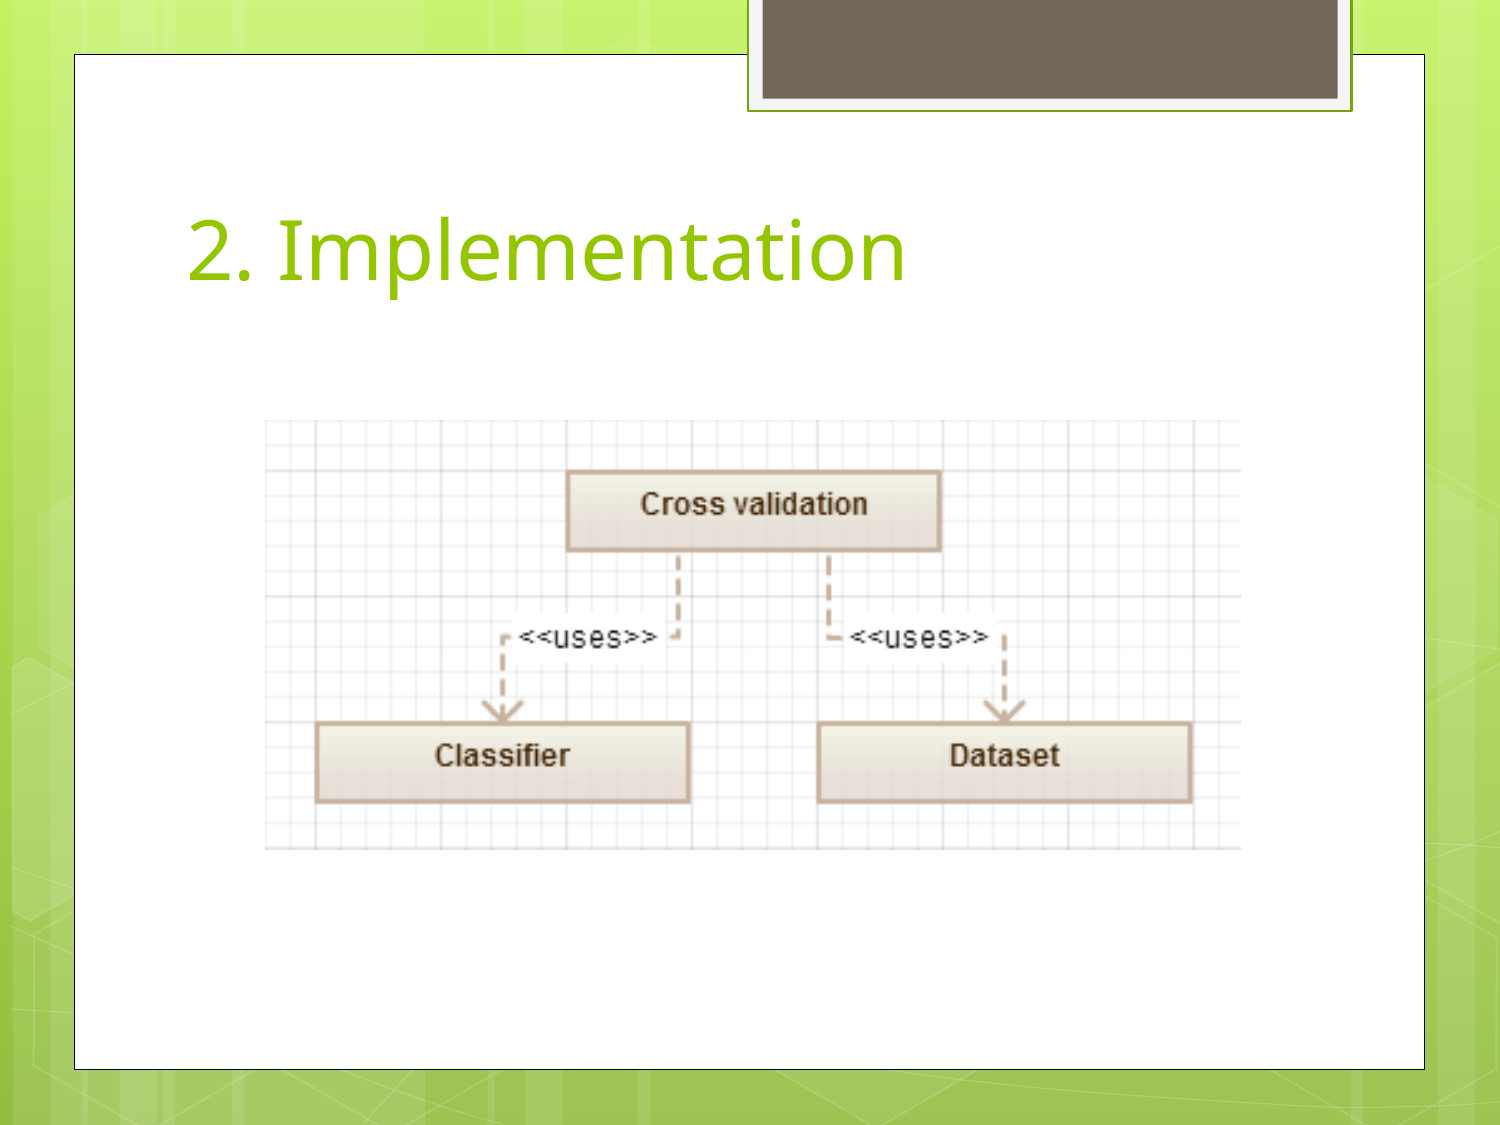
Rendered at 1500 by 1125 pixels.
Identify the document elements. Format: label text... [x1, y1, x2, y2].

title 2. Implementation [171, 168, 1324, 305]
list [265, 420, 1242, 850]
